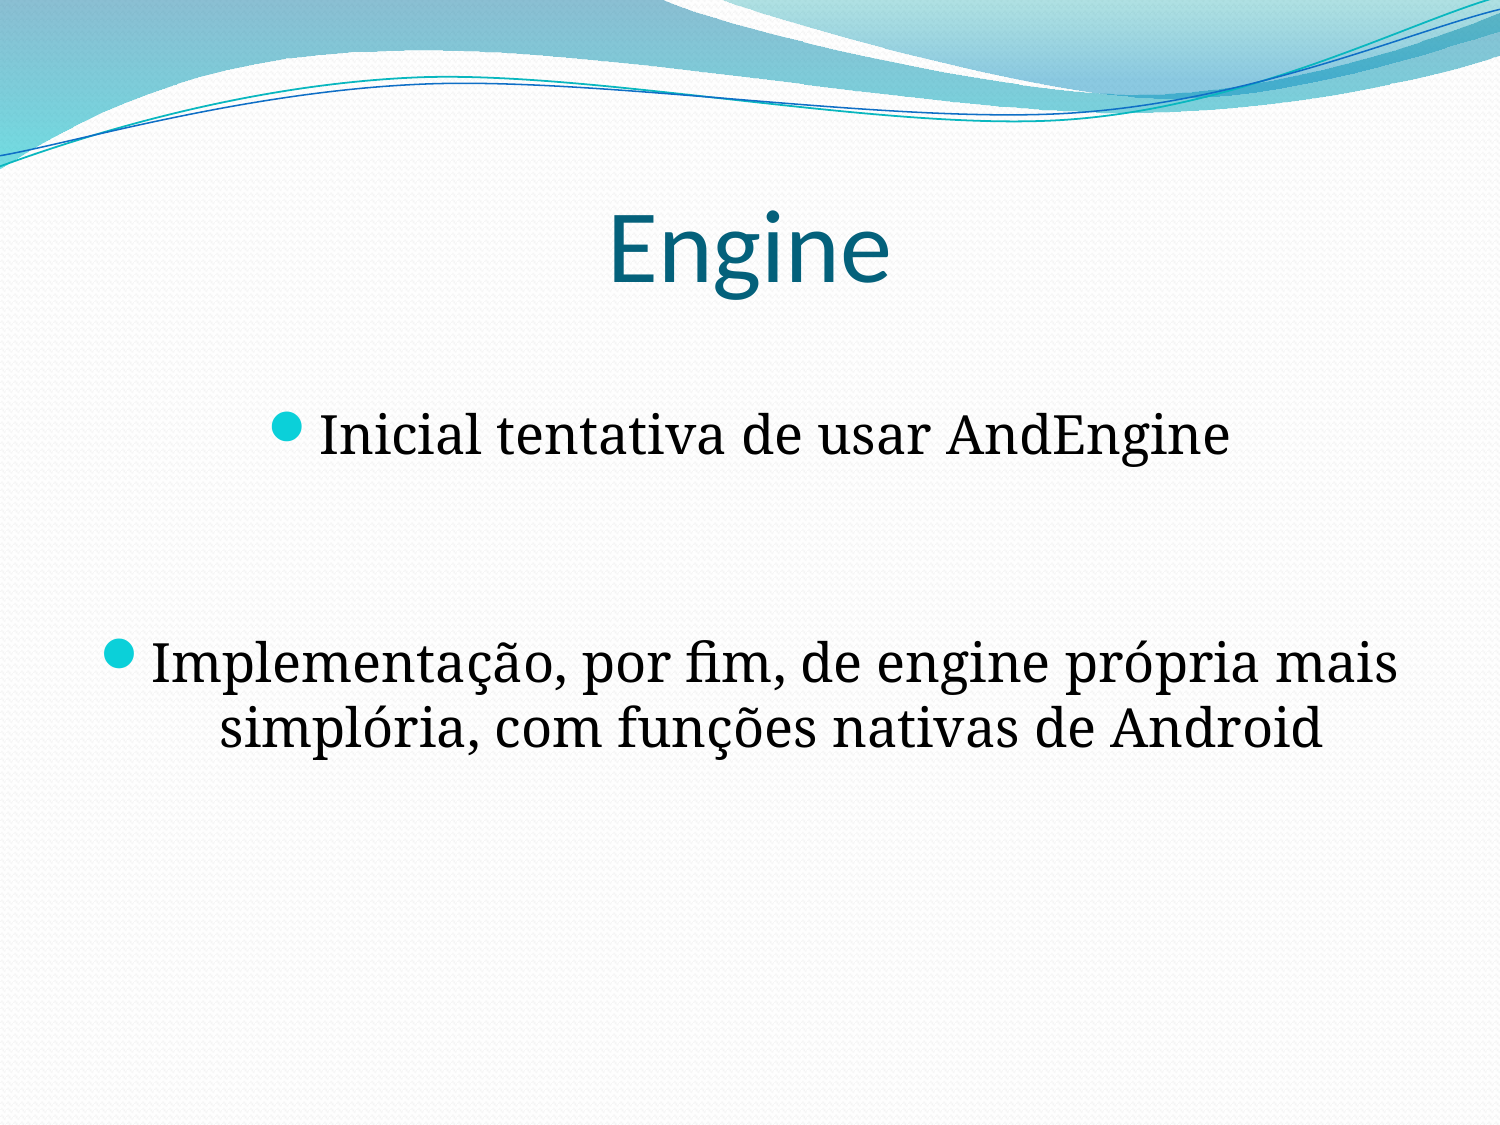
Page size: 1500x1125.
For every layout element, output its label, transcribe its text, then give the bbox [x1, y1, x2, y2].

list Inicial tentativa de usar AndEngine Implementação, por fim, de engine própria mais simplória, com funções nativas de Android [75, 317, 1425, 1038]
title Engine [75, 115, 1425, 303]
